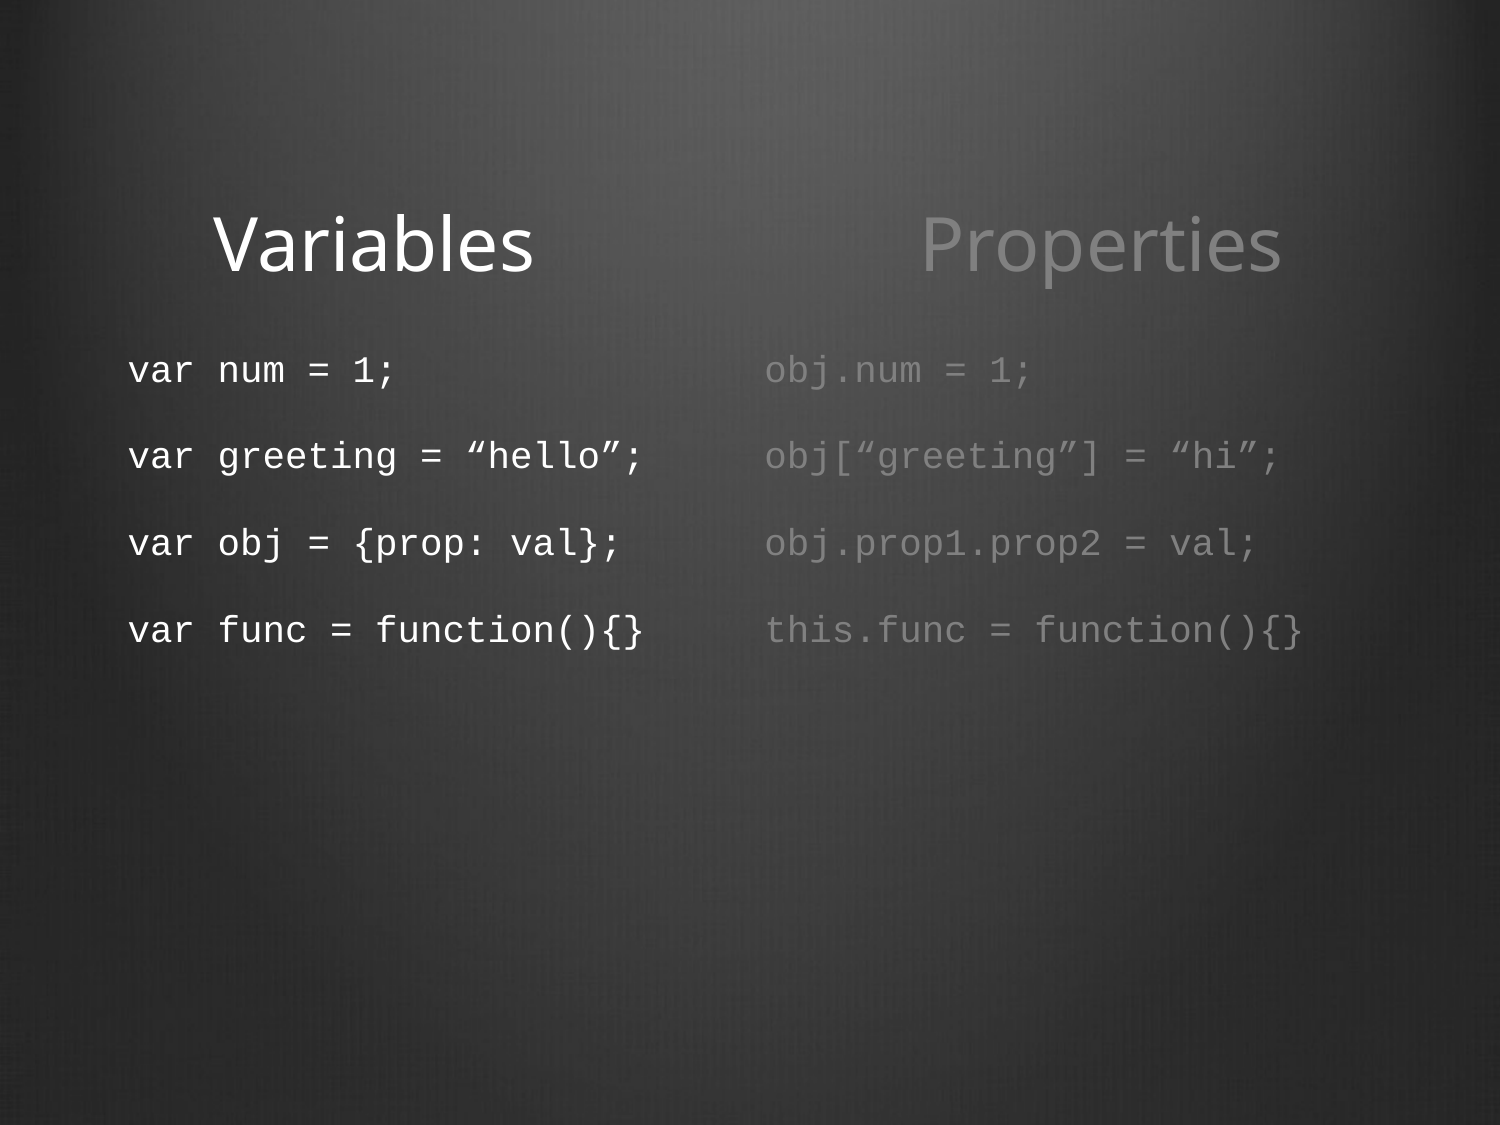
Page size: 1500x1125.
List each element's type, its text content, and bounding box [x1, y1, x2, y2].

title Variables [112, 124, 637, 337]
list var num = 1; var greeting = “hello”; var obj = {prop: val}; var func = function(){} [112, 337, 749, 1036]
text_box Properties [805, 124, 1398, 359]
text_box obj.num = 1; obj[“greeting”] = “hi”; obj.prop1.prop2 = val; this.func = function(){} [749, 337, 1364, 1036]
